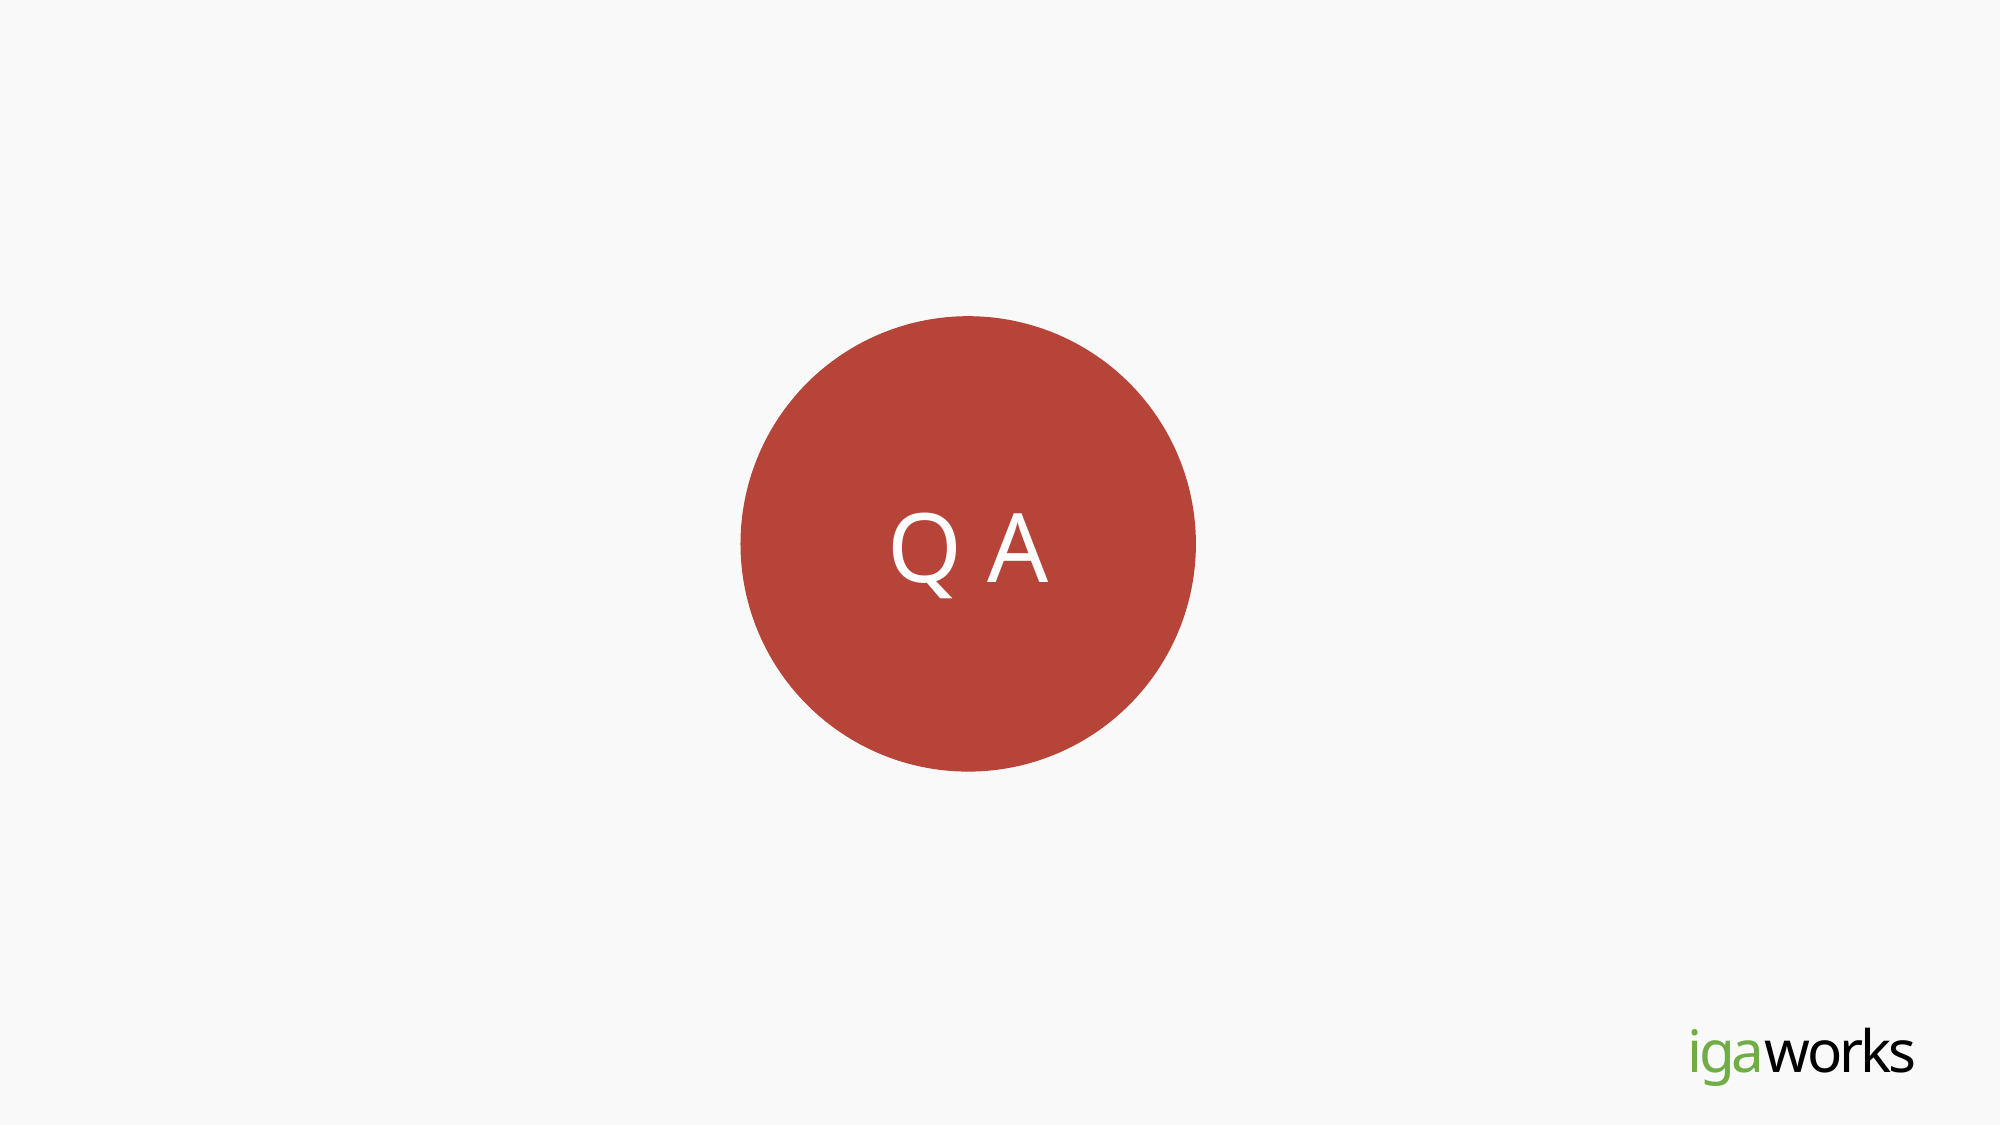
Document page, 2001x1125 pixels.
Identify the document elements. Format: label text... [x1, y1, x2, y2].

text_box igaworks [1672, 1006, 1977, 1092]
text_box Q A [739, 315, 1197, 773]
